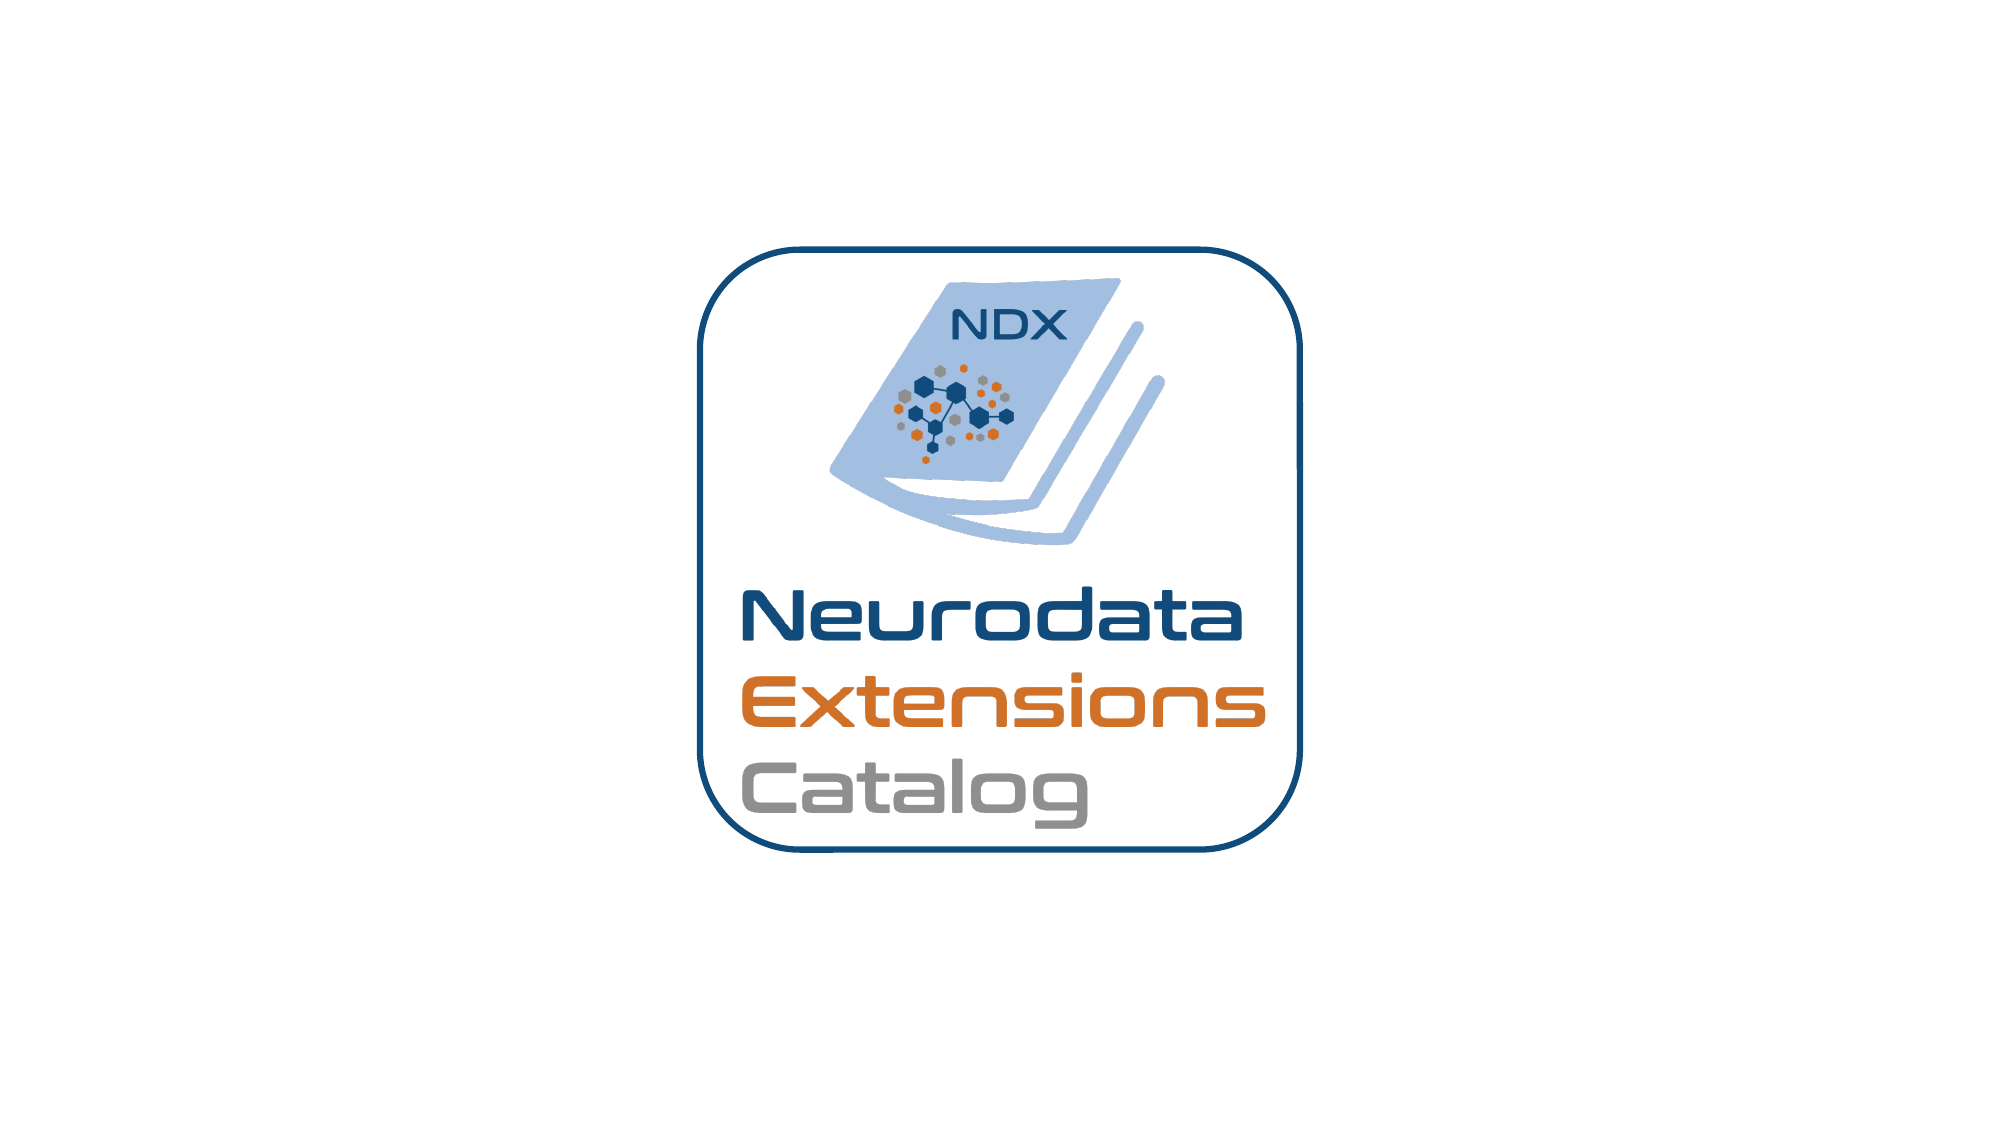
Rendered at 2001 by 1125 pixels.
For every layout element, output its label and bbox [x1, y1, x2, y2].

picture [727, 267, 1279, 829]
text_box [698, 248, 1301, 820]
text_box [737, 829, 1263, 851]
